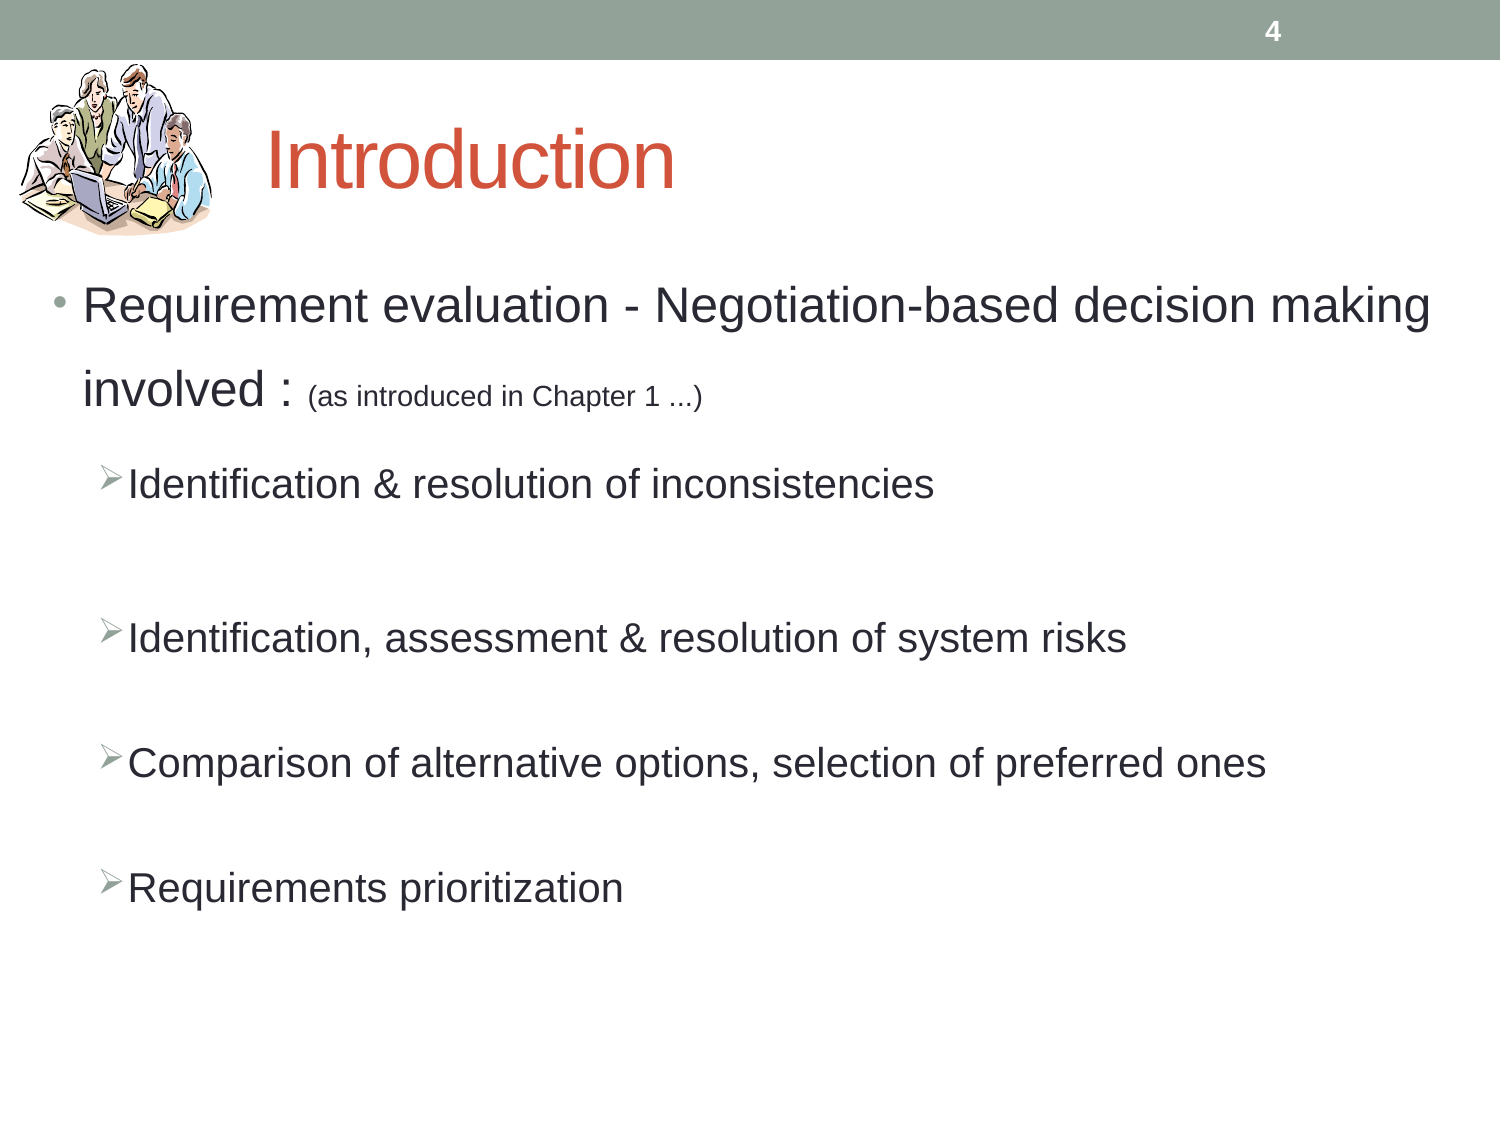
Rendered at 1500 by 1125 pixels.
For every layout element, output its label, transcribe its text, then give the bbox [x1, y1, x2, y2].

picture [16, 62, 214, 238]
list Requirement evaluation - Negotiation-based decision making involved : (as introduced in Chapter 1 ...) Identification & resolution of inconsistencies Identification, assessment & resolution of system risks Comparison of alternative options, selection of preferred ones Requirements prioritization [37, 240, 1462, 1058]
slide_number 4 [1250, 3, 1425, 57]
title Introduction [249, 87, 1413, 213]
